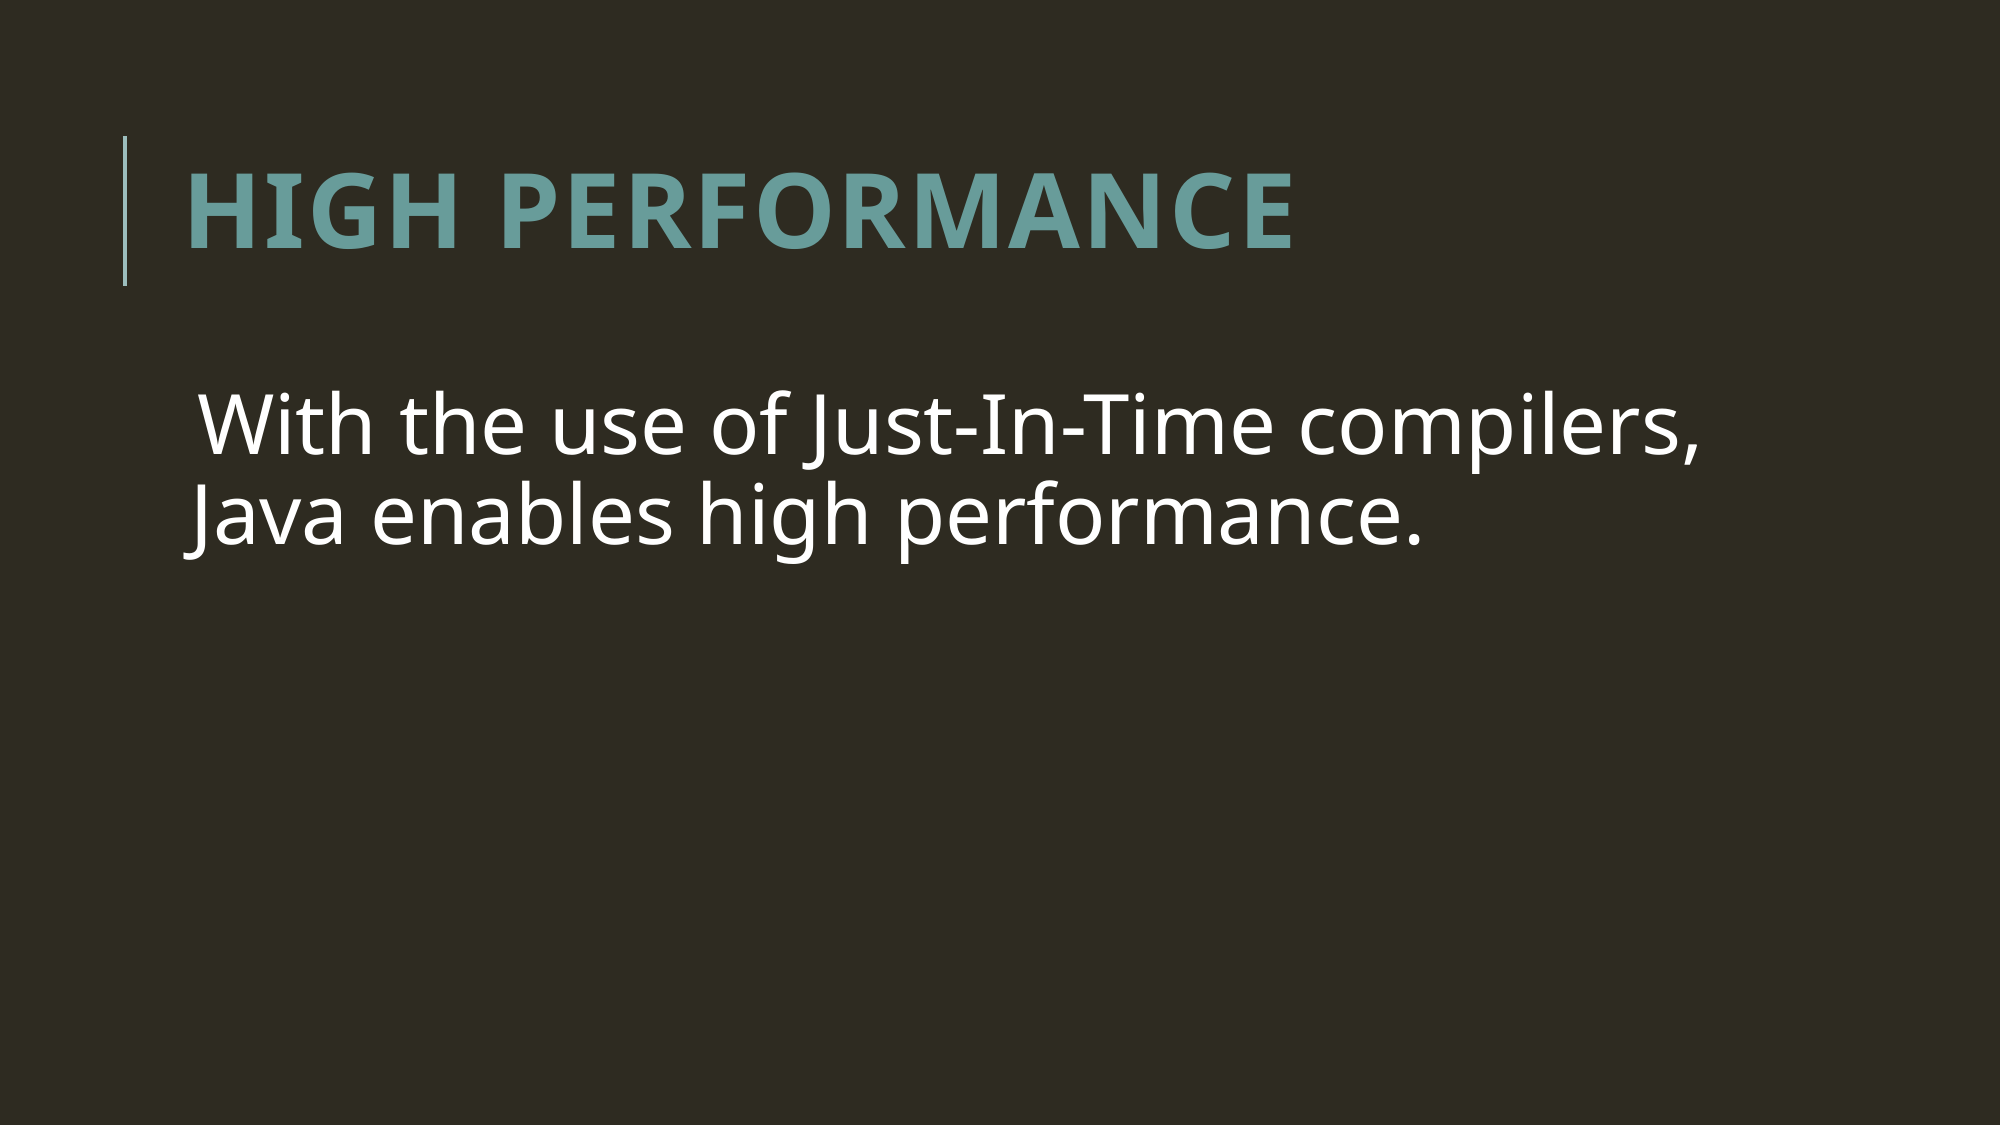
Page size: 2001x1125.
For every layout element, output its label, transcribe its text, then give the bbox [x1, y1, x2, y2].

title High Performance [168, 96, 1763, 342]
list With the use of Just-In-Time compilers, Java enables high performance. [168, 375, 1763, 1035]
